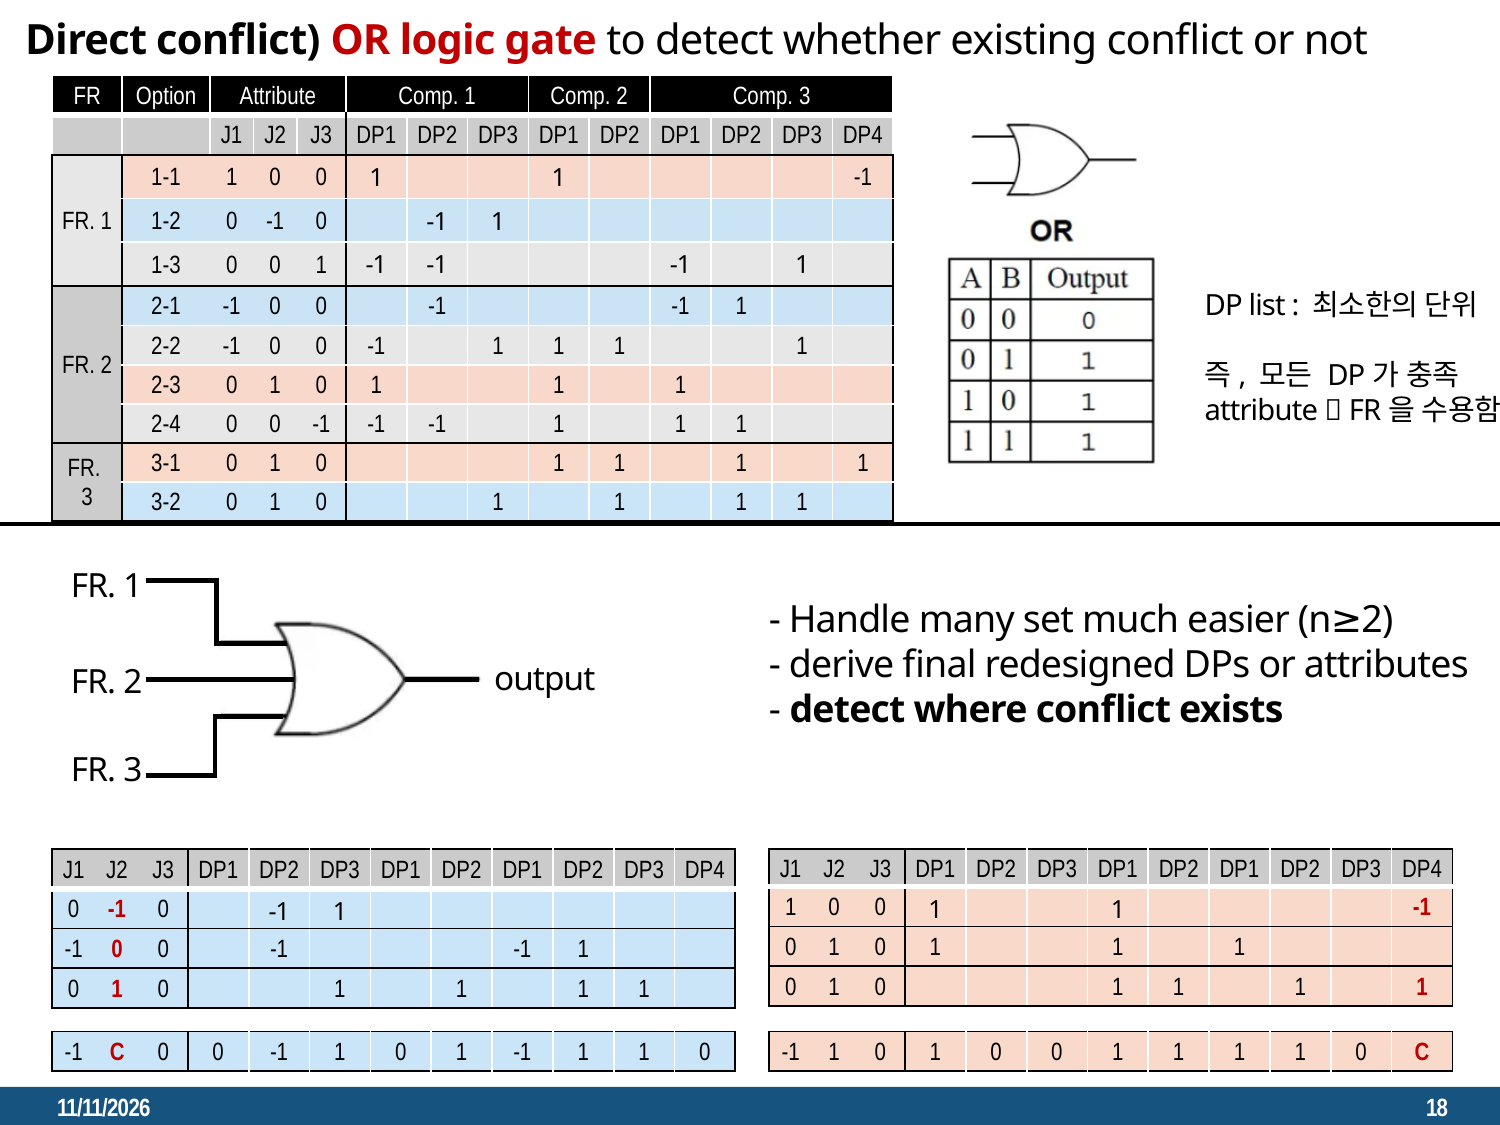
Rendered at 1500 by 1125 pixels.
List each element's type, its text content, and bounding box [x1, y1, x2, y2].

table_header DP2 [1149, 850, 1208, 884]
table_cell 1 [1210, 927, 1269, 965]
table_cell 1 [253, 366, 297, 403]
table_cell DP1 [651, 118, 710, 154]
table_header DP1 [371, 850, 430, 886]
table_cell -1 [651, 243, 710, 285]
table_cell -1 [297, 405, 345, 442]
table_cell [833, 199, 892, 241]
table_cell [250, 969, 309, 1007]
table_cell FR. 2 [53, 287, 121, 442]
table_header -1 [250, 1032, 309, 1070]
table_cell 1 [773, 483, 832, 520]
table_header DP3 [1028, 850, 1087, 884]
table_cell 1 [590, 483, 649, 520]
table_cell [529, 243, 588, 285]
table_cell -1 [493, 929, 552, 967]
table_header DP2 [250, 850, 309, 886]
table_cell [529, 287, 588, 325]
table_cell 0 [139, 892, 187, 928]
table_header 1 [1088, 1032, 1147, 1070]
table_header J1 [53, 850, 95, 886]
table_header DP3 [615, 850, 674, 886]
table_cell 1 [529, 444, 588, 481]
table_cell 0 [210, 243, 253, 285]
table_cell [1271, 927, 1330, 965]
table_header FR [53, 76, 121, 112]
table_cell 0 [253, 405, 297, 442]
table_cell [1271, 889, 1330, 926]
table_cell [468, 405, 528, 442]
table_cell 1 [529, 156, 588, 198]
table_cell [468, 444, 528, 481]
table_cell [347, 444, 406, 481]
table_cell 1 [812, 967, 856, 1005]
table_header 1 [554, 1032, 613, 1070]
table_cell 1 [770, 889, 812, 926]
table_cell [529, 199, 588, 241]
table_cell 0 [812, 889, 856, 926]
table_cell [493, 892, 552, 928]
table_cell -1 [1392, 889, 1452, 926]
table_cell [651, 156, 710, 198]
table_header 0 [967, 1032, 1026, 1070]
table_cell 0 [139, 969, 187, 1007]
table_header DP1 [1088, 850, 1147, 884]
table_cell 1 [554, 929, 613, 967]
table_cell J1 [211, 118, 253, 154]
table_cell [347, 199, 406, 241]
table_cell [189, 969, 248, 1007]
table_cell 0 [770, 927, 812, 965]
table_header DP4 [1392, 850, 1452, 884]
table_cell 0 [210, 405, 253, 442]
table_cell 1 [651, 366, 710, 403]
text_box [71, 563, 594, 789]
table_cell 1 [651, 405, 710, 442]
table_cell [967, 889, 1026, 926]
table_cell -1 [347, 405, 406, 442]
table_header J3 [139, 850, 187, 886]
table_header 0 [139, 1032, 187, 1070]
table_cell FR. 3 [53, 444, 121, 520]
table_cell 0 [297, 287, 345, 325]
table_cell 1-2 [123, 199, 210, 241]
table_header Attribute [211, 76, 345, 112]
table_cell 2-2 [123, 326, 210, 364]
table_header -1 [493, 1032, 552, 1070]
table_cell [468, 287, 528, 325]
table_cell 1 [253, 483, 297, 520]
table_cell 0 [856, 889, 904, 926]
table_cell DP3 [468, 118, 528, 154]
table_cell 0 [210, 199, 253, 241]
table_cell 1 [712, 405, 771, 442]
table_cell 1 [529, 366, 588, 403]
table_cell 1 [590, 444, 649, 481]
table_header C [95, 1032, 139, 1070]
table_cell 0 [210, 366, 253, 403]
table_cell [371, 969, 430, 1007]
table_cell [590, 156, 649, 198]
table_cell -1 [408, 287, 467, 325]
table_header 1 [432, 1032, 491, 1070]
table_cell 1 [906, 927, 965, 965]
table_cell 1-3 [123, 243, 210, 285]
table_cell 1 [906, 889, 965, 926]
table_cell [773, 444, 832, 481]
table_cell 1 [712, 287, 771, 325]
table_cell [590, 243, 649, 285]
table_header 1 [1149, 1032, 1208, 1070]
table_cell [967, 967, 1026, 1005]
table_header DP2 [432, 850, 491, 886]
table_cell [712, 366, 771, 403]
slide_number 2023. 5. 4. [42, 1086, 380, 1125]
table_cell [773, 287, 832, 325]
table_cell [529, 483, 588, 520]
table_header 1 [310, 1032, 370, 1070]
table_cell [408, 326, 467, 364]
table_cell DP2 [590, 118, 649, 154]
table_header -1 [53, 1032, 95, 1070]
table_cell 1 [310, 892, 370, 928]
table_cell -1 [250, 892, 309, 928]
table_cell [310, 929, 370, 967]
table_cell [615, 929, 674, 967]
table_cell 1 [1149, 967, 1208, 1005]
table_cell [833, 366, 892, 403]
table_header DP1 [1210, 850, 1269, 884]
table_cell [347, 483, 406, 520]
table_cell [833, 483, 892, 520]
table_cell [675, 969, 734, 1007]
table_cell [189, 892, 248, 928]
table_cell 2-4 [123, 405, 210, 442]
table_cell [1210, 967, 1269, 1005]
table_cell [1028, 927, 1087, 965]
table_cell [615, 892, 674, 928]
table_cell 1 [210, 156, 253, 198]
table_cell DP2 [712, 118, 771, 154]
table_cell 1 [773, 243, 832, 285]
table_header 0 [371, 1032, 430, 1070]
table_cell 1 [1088, 927, 1147, 965]
table_cell [675, 929, 734, 967]
table_cell FR. 1 [53, 156, 121, 285]
table_header 1 [1271, 1032, 1330, 1070]
table_cell 0 [253, 326, 297, 364]
table_cell [53, 118, 121, 154]
table_cell [468, 156, 528, 198]
table_cell 1 [468, 483, 528, 520]
table_header -1 [770, 1032, 812, 1070]
table_header 1 [812, 1032, 856, 1070]
table_cell [1210, 889, 1269, 926]
table_header 0 [856, 1032, 904, 1070]
table_cell 2-1 [123, 287, 210, 325]
table_cell -1 [408, 243, 467, 285]
table_cell -1 [408, 405, 467, 442]
slide_number 18 [1125, 1086, 1464, 1125]
table_cell [651, 199, 710, 241]
table_cell [1392, 927, 1452, 965]
table_cell [408, 444, 467, 481]
table_header 1 [906, 1032, 965, 1070]
table_cell [773, 405, 832, 442]
table_header Comp. 3 [651, 76, 892, 112]
table_header DP1 [189, 850, 248, 886]
table_cell -1 [210, 287, 253, 325]
table_cell [1332, 967, 1391, 1005]
table_cell 1 [297, 243, 345, 285]
table_cell 1 [310, 969, 370, 1007]
table_cell -1 [651, 287, 710, 325]
table_cell 1 [253, 444, 297, 481]
table_cell 1 [833, 444, 892, 481]
table_header J2 [812, 850, 856, 884]
table_header DP2 [1271, 850, 1330, 884]
table_cell [833, 405, 892, 442]
table_cell 0 [253, 243, 297, 285]
table_cell [408, 483, 467, 520]
table_cell 1 [590, 326, 649, 364]
table_cell [1028, 889, 1087, 926]
table_cell 0 [770, 967, 812, 1005]
table_cell [432, 892, 491, 928]
table_cell 1 [1271, 967, 1330, 1005]
table_cell [1332, 927, 1391, 965]
table_cell 1 [95, 969, 139, 1007]
table_cell 0 [297, 156, 345, 198]
table_cell 1 [1088, 889, 1147, 926]
table_cell -1 [408, 199, 467, 241]
table_header 0 [1028, 1032, 1087, 1070]
table_cell 0 [297, 199, 345, 241]
table_cell [189, 929, 248, 967]
table_cell [468, 366, 528, 403]
table_cell J2 [254, 118, 296, 154]
table_cell [651, 326, 710, 364]
table_header J3 [856, 850, 904, 884]
table_cell DP2 [408, 118, 467, 154]
table_cell [123, 118, 209, 154]
table_cell J3 [298, 118, 345, 154]
table_header 1 [615, 1032, 674, 1070]
table_header 0 [189, 1032, 248, 1070]
table_header 1 [1210, 1032, 1269, 1070]
table_cell 2-3 [123, 366, 210, 403]
table_cell [651, 444, 710, 481]
table_cell [833, 243, 892, 285]
table_cell [675, 892, 734, 928]
table_cell [1149, 927, 1208, 965]
table_cell 1 [812, 927, 856, 965]
table_header DP1 [493, 850, 552, 886]
table_cell 1 [468, 199, 528, 241]
table_cell [712, 156, 771, 198]
table_header DP3 [310, 850, 370, 886]
table_header J1 [770, 850, 812, 884]
table_cell 1-1 [123, 156, 210, 198]
table_cell 0 [856, 927, 904, 965]
table_cell [712, 199, 771, 241]
table_cell 0 [139, 929, 187, 967]
table_cell 3-2 [123, 483, 210, 520]
table_cell [468, 243, 528, 285]
table_cell 1 [773, 326, 832, 364]
table_cell 0 [210, 444, 253, 481]
table_cell [1028, 967, 1087, 1005]
table_cell 0 [53, 892, 95, 928]
table_header C [1392, 1032, 1452, 1070]
table_cell 0 [253, 156, 297, 198]
table_cell [493, 969, 552, 1007]
table_cell -1 [95, 892, 139, 928]
table_cell [371, 929, 430, 967]
table_cell [651, 483, 710, 520]
table_cell -1 [347, 243, 406, 285]
table_cell -1 [210, 326, 253, 364]
text_box DP list : 최소한의 단위 즉, 모든 DP가 충족 attribute  FR을 수용함 [1204, 286, 1500, 427]
table_cell [773, 366, 832, 403]
table_cell 3-1 [123, 444, 210, 481]
table_cell DP1 [347, 118, 406, 154]
table_cell [590, 405, 649, 442]
table_cell [967, 927, 1026, 965]
text_box - Handle many set much easier (n≥2) - derive final redesigned DPs or attributes - detect where conflict exists [768, 595, 1469, 731]
table_cell [554, 892, 613, 928]
table_cell DP1 [529, 118, 588, 154]
table_cell -1 [833, 156, 892, 198]
table_cell 0 [856, 967, 904, 1005]
table_cell [712, 326, 771, 364]
table_cell 0 [297, 366, 345, 403]
table_cell DP3 [773, 118, 832, 154]
table_cell 1 [554, 969, 613, 1007]
table_cell -1 [347, 326, 406, 364]
table_cell -1 [250, 929, 309, 967]
table_cell 0 [53, 969, 95, 1007]
table_header Comp. 2 [529, 76, 649, 112]
table_cell [408, 156, 467, 198]
table_header 0 [1332, 1032, 1391, 1070]
table_header DP4 [675, 850, 734, 886]
table_cell -1 [253, 199, 297, 241]
table_cell DP4 [833, 118, 892, 154]
table_cell [590, 366, 649, 403]
table_cell 1 [468, 326, 528, 364]
table_header DP1 [906, 850, 965, 884]
table_cell 1 [1088, 967, 1147, 1005]
table_header Option [123, 76, 209, 112]
table_cell [773, 199, 832, 241]
picture [914, 105, 1175, 477]
table_cell [712, 243, 771, 285]
table_cell 1 [432, 969, 491, 1007]
table_header DP2 [967, 850, 1026, 884]
table_cell [371, 892, 430, 928]
table_cell 0 [253, 287, 297, 325]
table_header Comp. 1 [347, 76, 528, 112]
table_cell 1 [347, 156, 406, 198]
table_cell [347, 287, 406, 325]
table_cell [906, 967, 965, 1005]
table_cell 0 [297, 483, 345, 520]
table_cell [408, 366, 467, 403]
table_cell 1 [529, 326, 588, 364]
table_cell [1332, 889, 1391, 926]
table_header DP3 [1332, 850, 1391, 884]
table_cell [773, 156, 832, 198]
table_cell [590, 199, 649, 241]
table_cell 1 [529, 405, 588, 442]
table_cell 0 [297, 444, 345, 481]
table_cell [432, 929, 491, 967]
table_cell 1 [1392, 967, 1452, 1005]
table_cell 1 [615, 969, 674, 1007]
table_cell 0 [95, 929, 139, 967]
table_cell -1 [53, 929, 95, 967]
table_header J2 [95, 850, 139, 886]
table_header 0 [675, 1032, 734, 1070]
text_box Direct conflict) OR logic gate to detect whether existing conflict or not [25, 12, 1368, 64]
table_cell 1 [347, 366, 406, 403]
table_cell [1149, 889, 1208, 926]
table_cell [833, 287, 892, 325]
table_cell 1 [712, 444, 771, 481]
table_cell [590, 287, 649, 325]
table_header DP2 [554, 850, 613, 886]
table_cell [833, 326, 892, 364]
table_cell 0 [297, 326, 345, 364]
table_cell 1 [712, 483, 771, 520]
table_cell 0 [210, 483, 253, 520]
